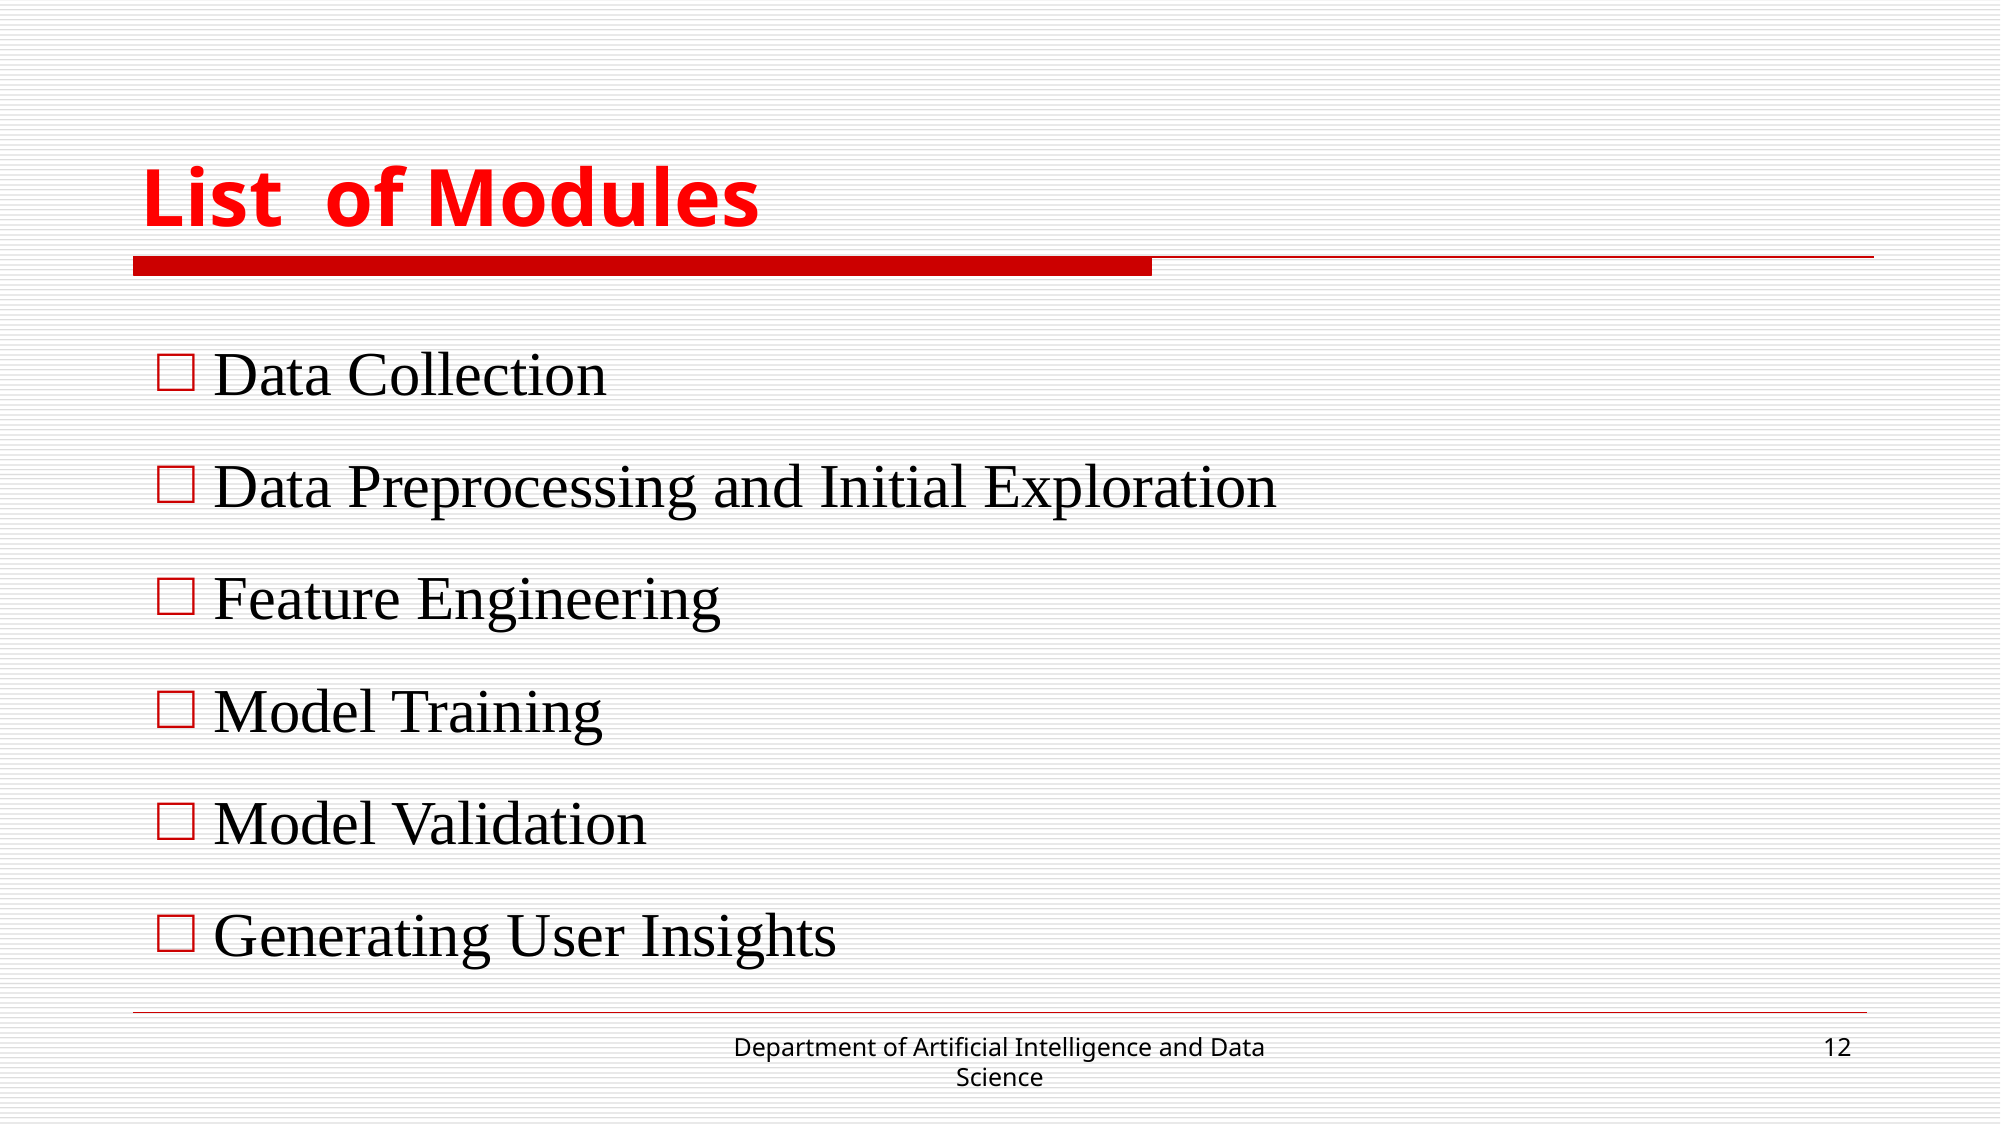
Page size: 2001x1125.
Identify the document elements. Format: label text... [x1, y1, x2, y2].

footer Department of Artificial Intelligence and Data Science [683, 1024, 1317, 1103]
slide_number 12 [1433, 1024, 1867, 1103]
picture [0, 0, 2001, 1125]
list Data Collection Data Preprocessing and Initial Exploration Feature Engineering Model Training Model Validation Generating User Insights [123, 287, 1874, 988]
title List of Modules [125, 50, 1876, 250]
